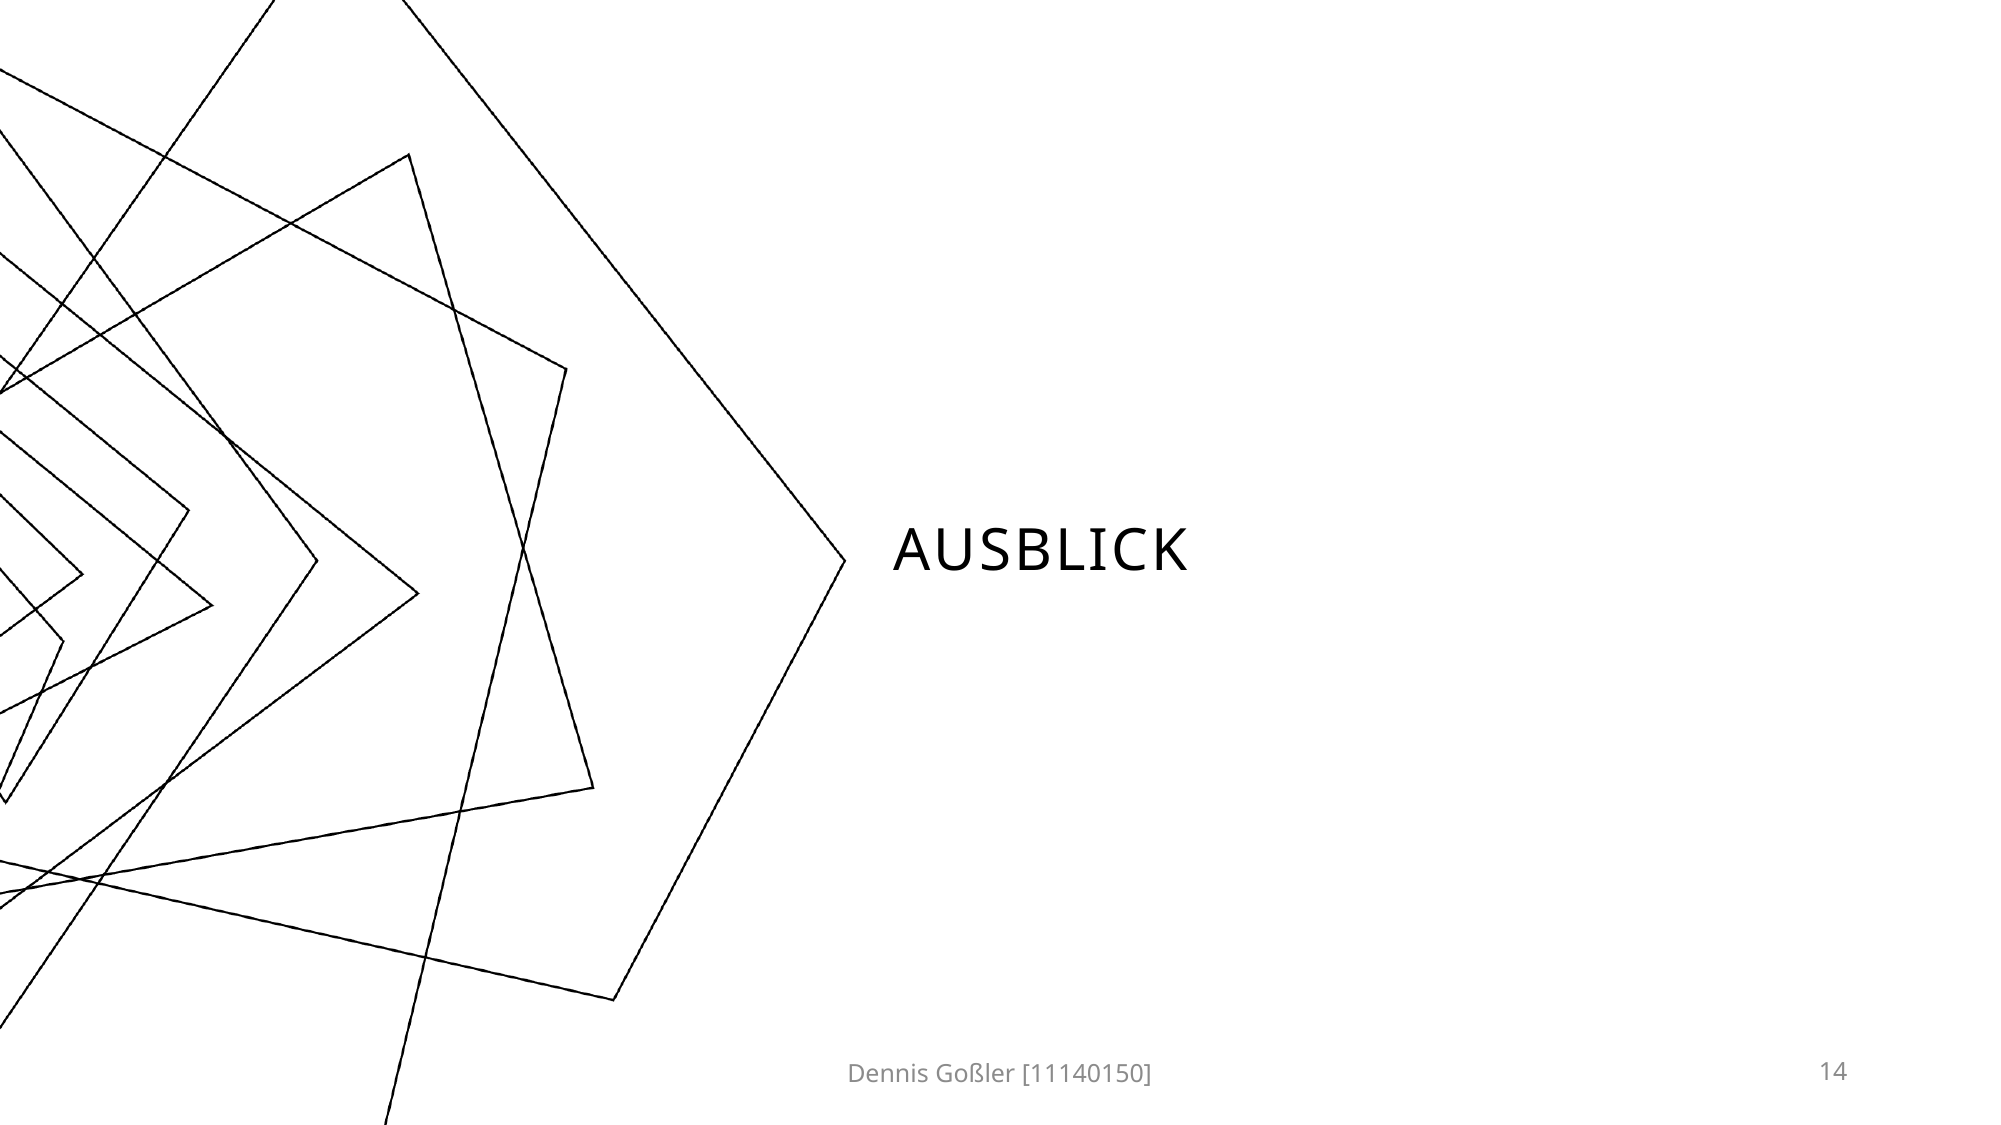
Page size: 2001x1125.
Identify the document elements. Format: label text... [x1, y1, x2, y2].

title Ausblick [878, 435, 2000, 872]
picture [0, 0, 893, 1125]
slide_number 14 [1412, 1042, 1863, 1103]
footer Dennis Goßler [11140150] [662, 1042, 1338, 1103]
